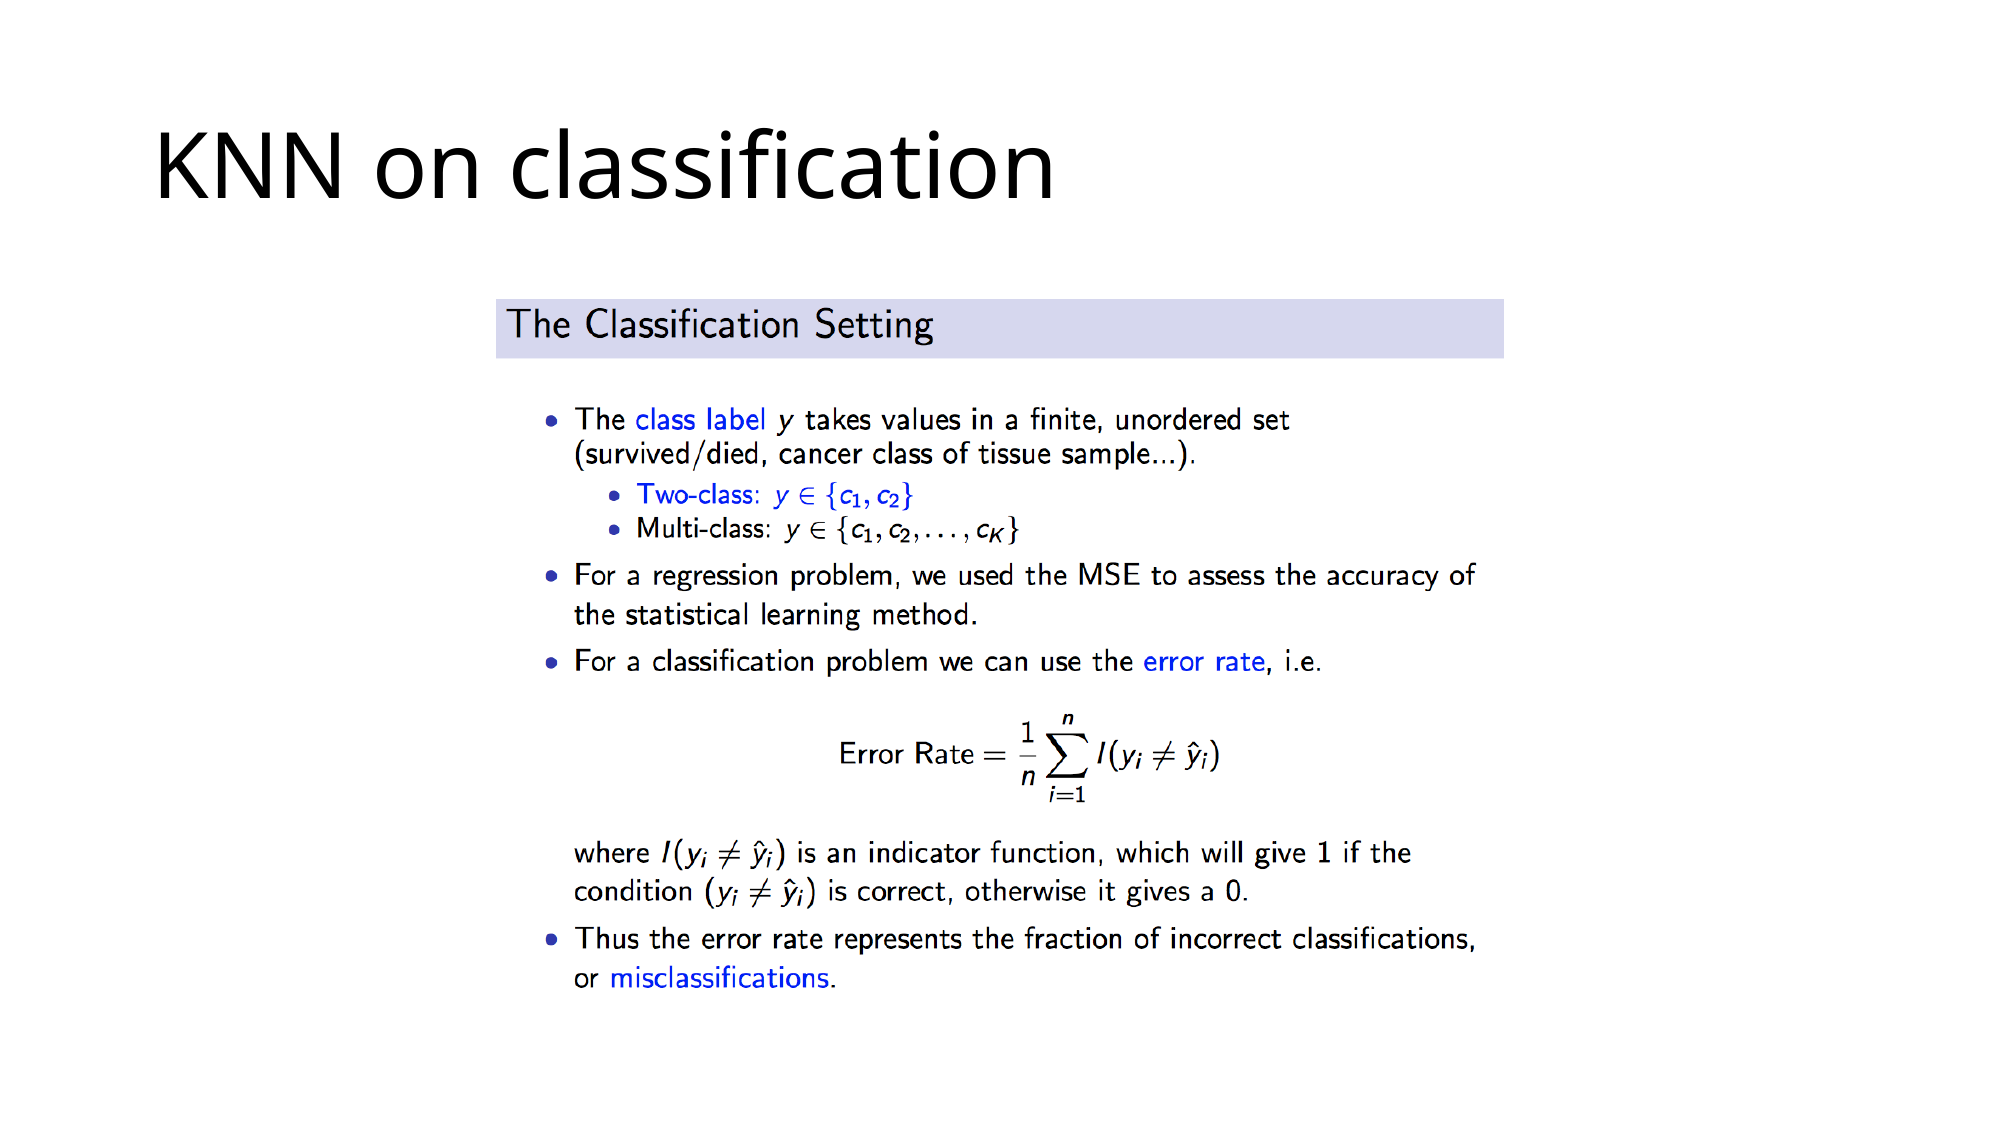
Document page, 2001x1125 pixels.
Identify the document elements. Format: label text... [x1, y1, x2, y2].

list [495, 299, 1504, 1014]
title KNN on classification [137, 59, 1863, 278]
